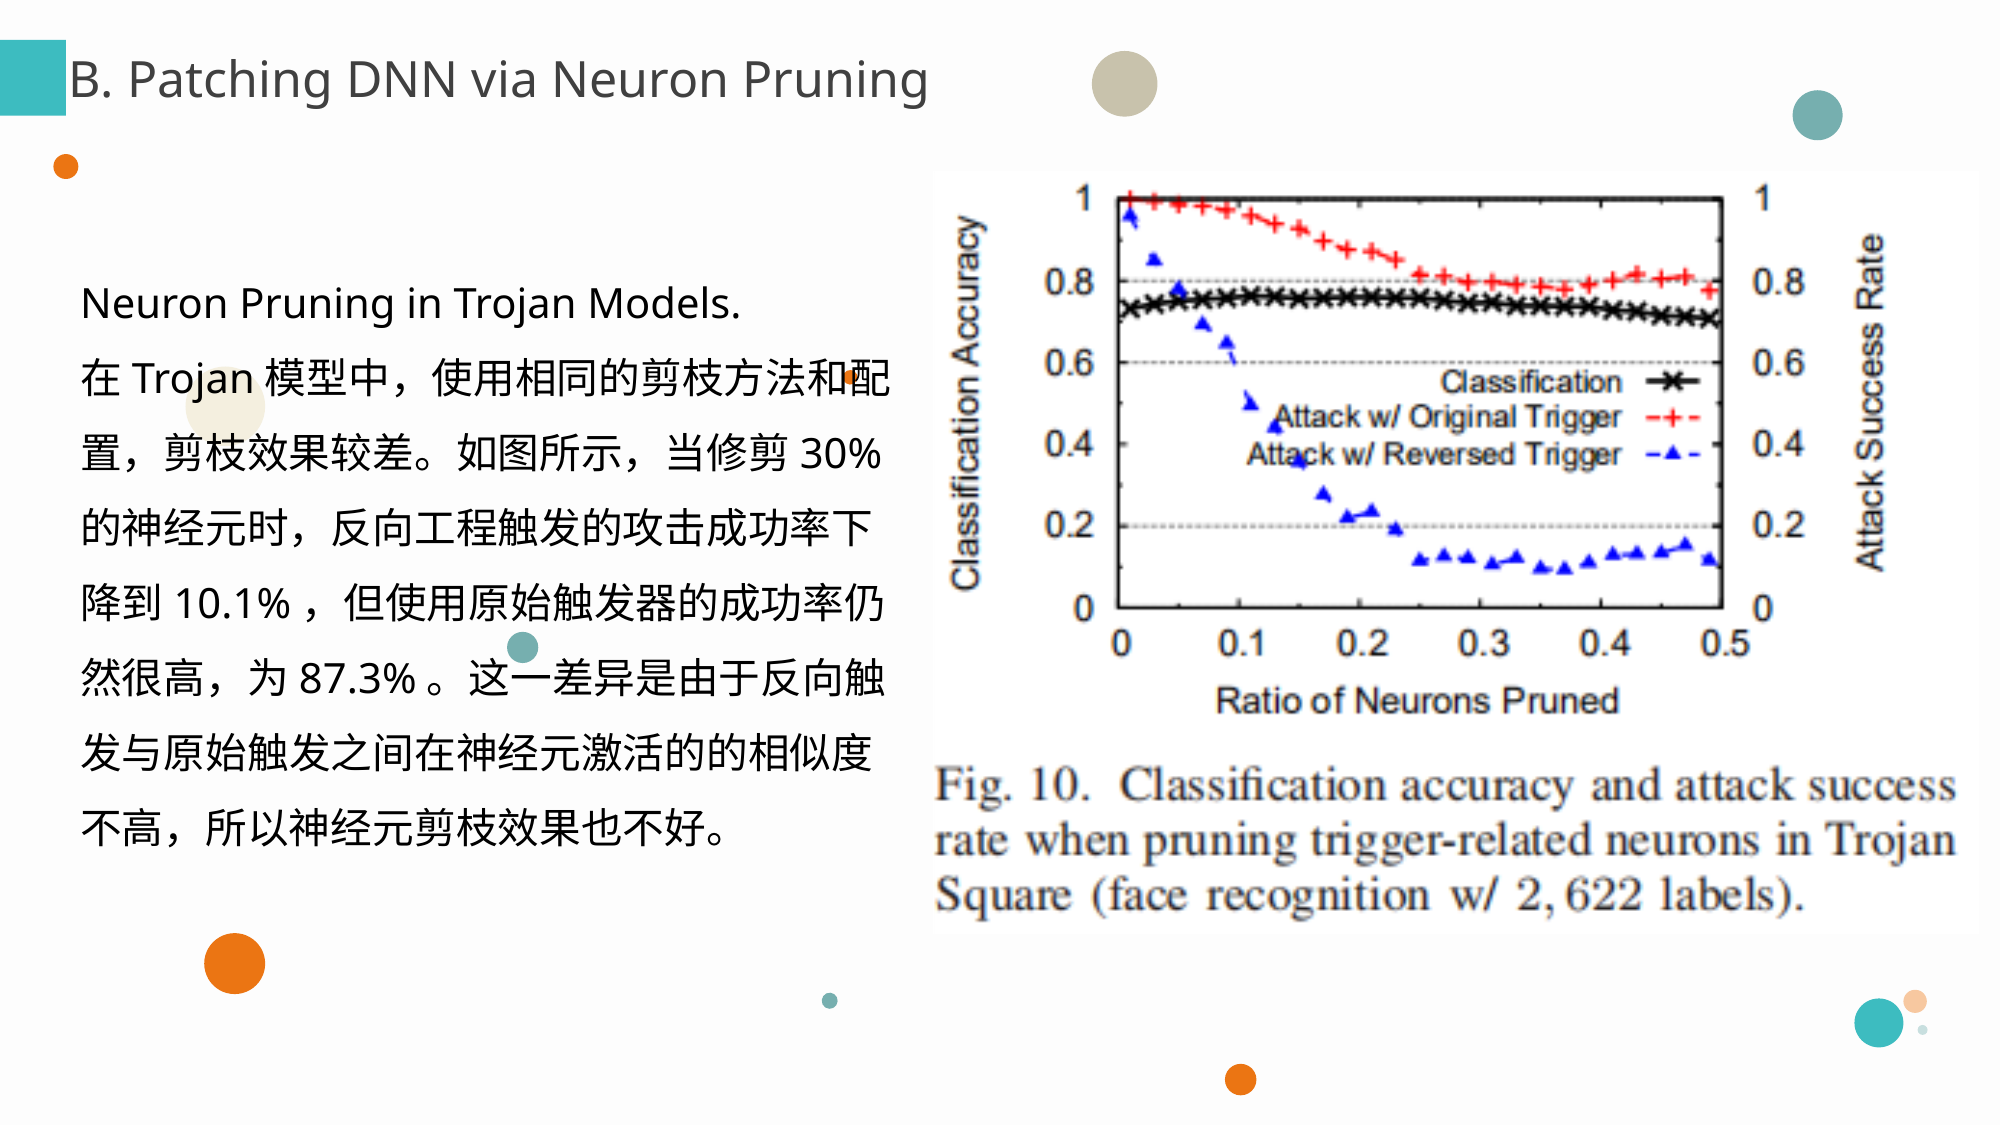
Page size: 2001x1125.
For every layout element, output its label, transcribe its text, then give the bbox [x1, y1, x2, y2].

slide_number [1843, 992, 1915, 1053]
text_box [1791, 89, 1844, 142]
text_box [0, 39, 934, 116]
text_box [820, 991, 839, 1010]
text_box [1090, 49, 1159, 118]
text_box [52, 152, 80, 181]
picture [933, 171, 1979, 934]
text_box [203, 932, 267, 996]
text_box Neuron Pruning in Trojan Models. 在Trojan模型中，使用相同的剪枝方法和配置，剪枝效果较差。如图所示，当修剪30%的神经元时，反向工程触发的攻击成功率下降到10.1%，但使用原始触发器的成功率仍然很高，为87.3%。这一差异是由于反向触发与原始触发之间在神经元激活的的相似度不高，所以神经元剪枝效果也不好。 [65, 244, 917, 860]
text_box [1223, 1062, 1258, 1097]
